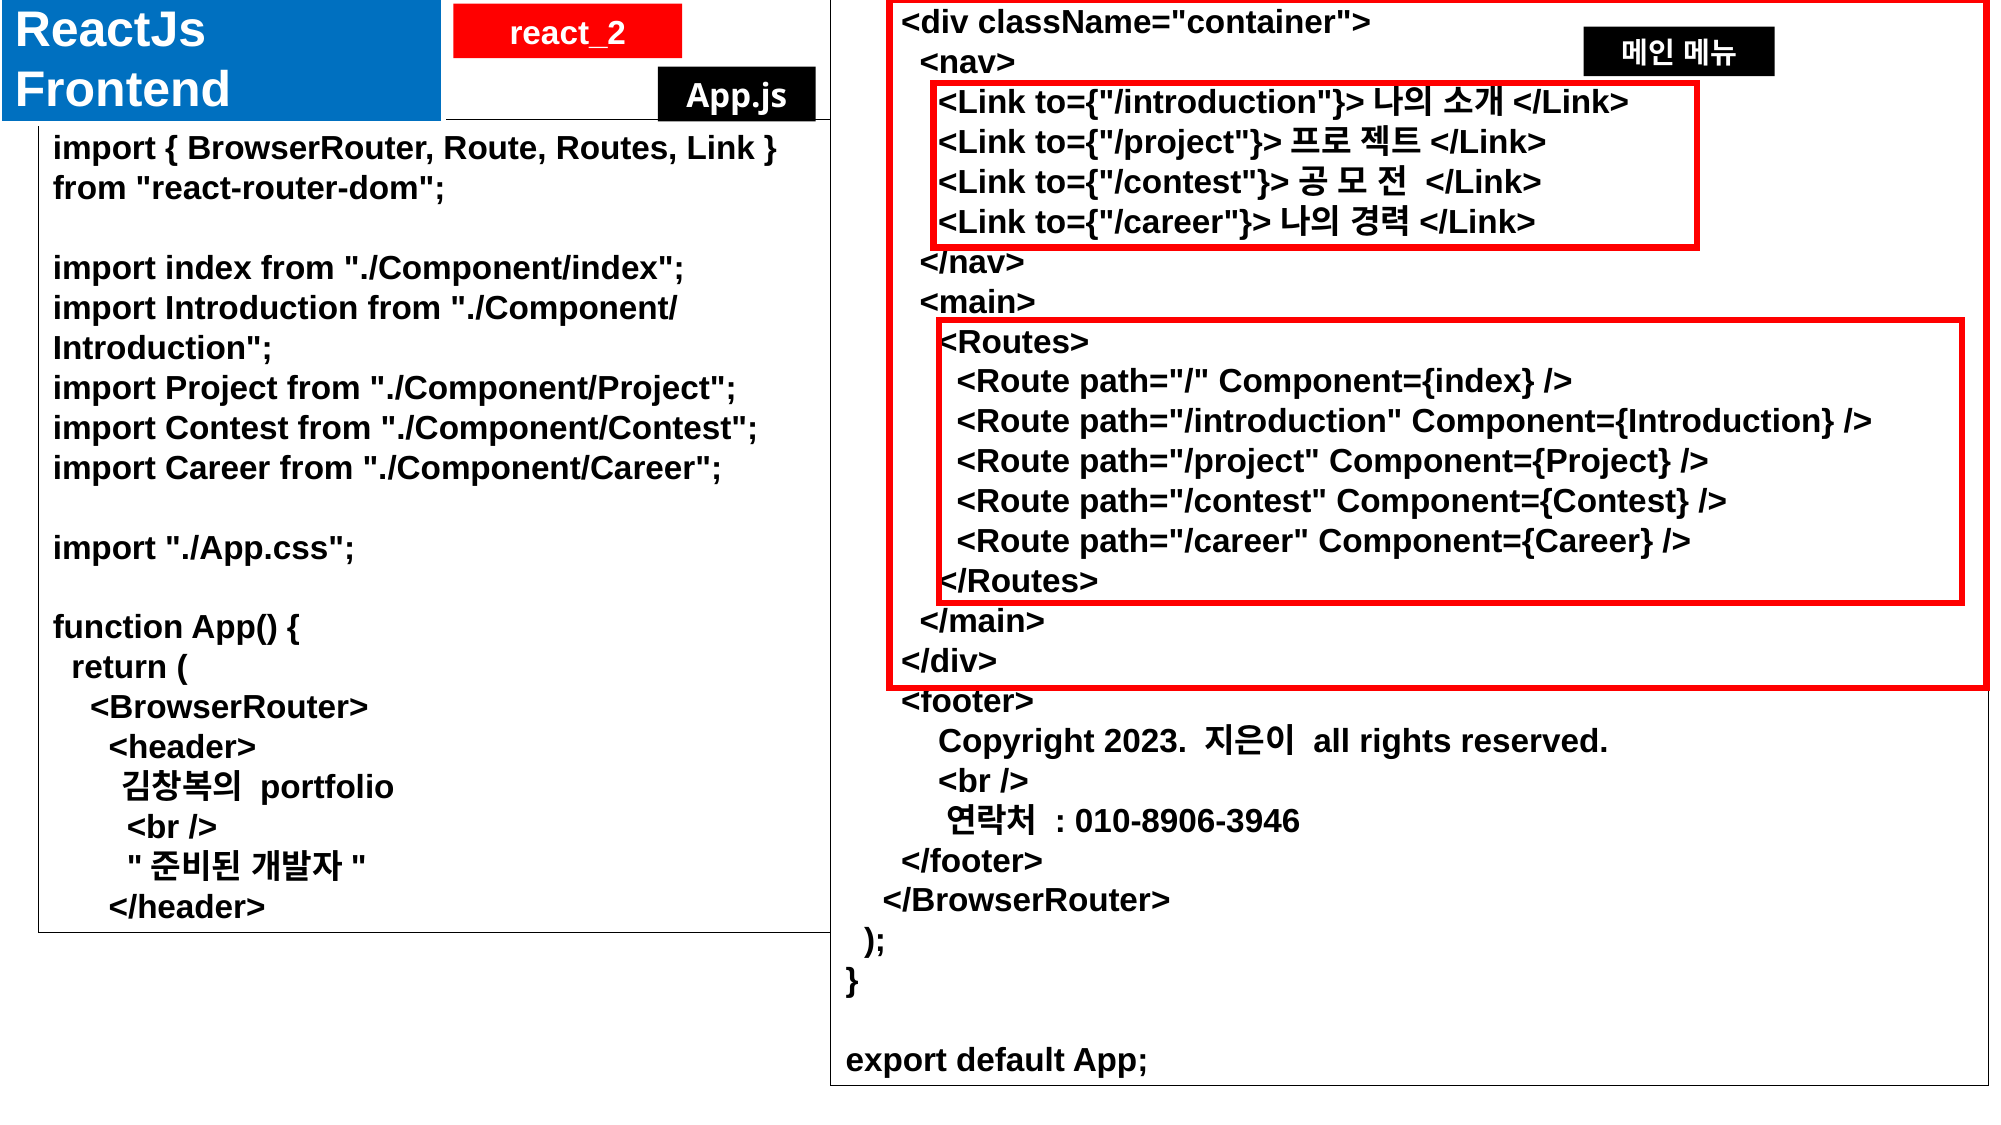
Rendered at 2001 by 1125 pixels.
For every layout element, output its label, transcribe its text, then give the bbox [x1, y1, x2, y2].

text_box ReactJs Frontend [0, 0, 444, 124]
text_box react_2 [453, 3, 683, 59]
text_box <div className="container"> <nav> <Link to={"/introduction"}>나의 소개</Link> <Link to={"/project"}>프로 젝트</Link> <Link to={"/contest"}>공 모 전 </Link> <Link to={"/career"}>나의 경력</Link> </nav> <main> <Routes> <Route path="/" Component={index} /> <Route path="/introduction" Component={Introduction} /> <Route path="/project" Component={Project} /> <Route path="/contest" Component={Contest} /> <Route path="/career" Component={Career} /> </Routes> </main> </div> <footer> Copyright 2023. 지은이 all rights reserved. <br /> 연락처 : 010-8906-3946 </footer> </BrowserRouter> ); } export default App; [830, 0, 1989, 1086]
text_box App.js [657, 66, 816, 119]
text_box [888, 0, 1988, 689]
text_box import { BrowserRouter, Route, Routes, Link } from "react-router-dom"; import index from "./Component/index"; import Introduction from "./Component/Introduction"; import Project from "./Component/Project"; import Contest from "./Component/Contest"; import Career from "./Component/Career"; import "./App.css"; function App() { return ( <BrowserRouter> <header> 김창복의 portfolio <br /> "준비된 개발자" </header> [38, 119, 830, 933]
text_box 메인 메뉴 [1583, 26, 1775, 77]
